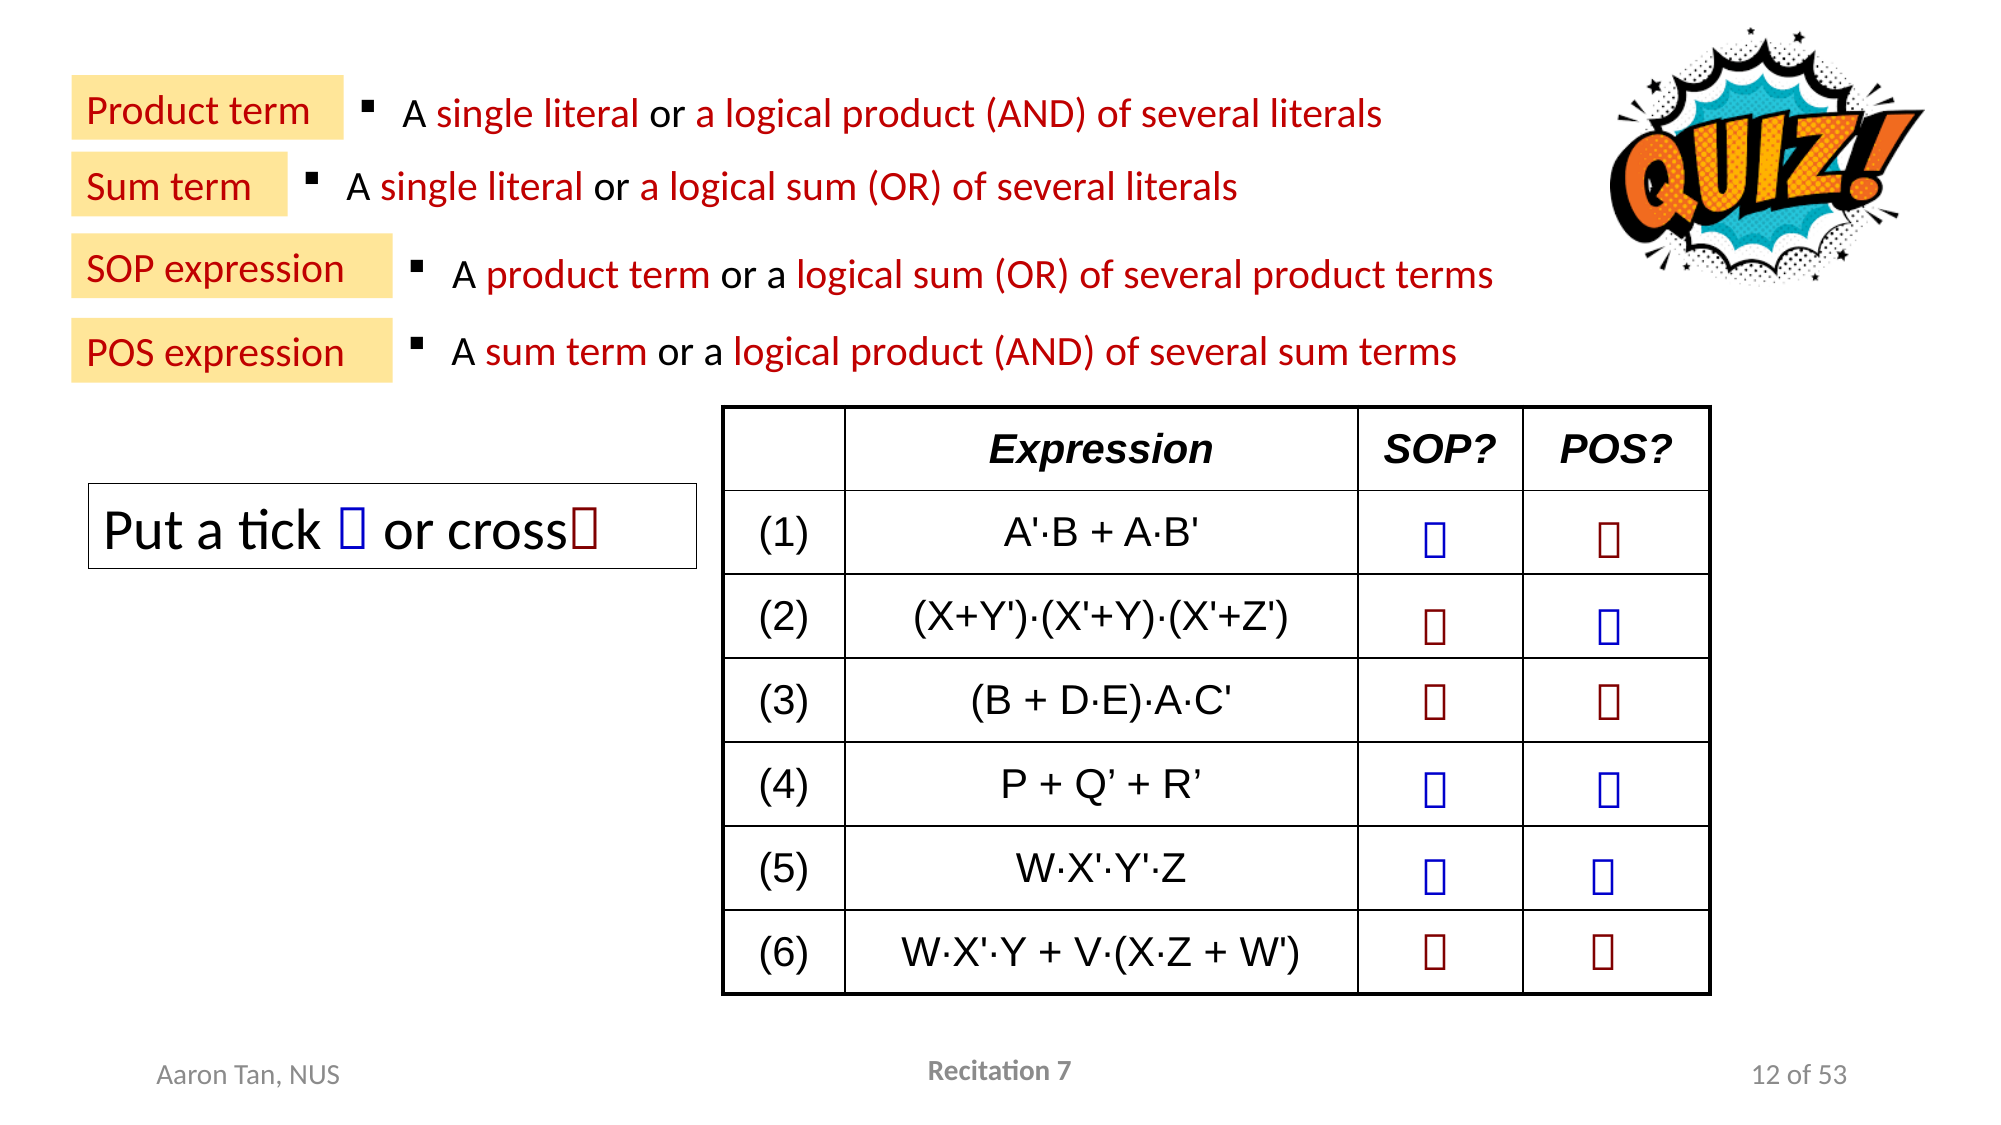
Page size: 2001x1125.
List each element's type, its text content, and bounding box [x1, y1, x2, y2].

table_cell [1359, 659, 1522, 741]
text_box  [1578, 669, 1641, 732]
text_box  [1404, 919, 1467, 983]
slide_number 12 of 53 [1412, 1042, 1863, 1103]
table_header SOP? [1359, 409, 1522, 490]
picture [1610, 27, 1925, 287]
table_cell (2) [725, 575, 844, 657]
table_cell [1359, 911, 1522, 992]
table_cell [1359, 827, 1522, 909]
table_cell A'∙B + A∙B' [846, 491, 1357, 573]
table_header POS? [1524, 409, 1708, 490]
text_box A single literal or a logical sum (OR) of several literals [287, 146, 1295, 217]
text_box  [1578, 506, 1641, 570]
text_box A sum term or a logical product (AND) of several sum terms [392, 311, 1483, 382]
table_cell (B + D∙E)∙A∙C' [846, 659, 1357, 741]
table_cell [1524, 491, 1708, 573]
table_cell (3) [725, 659, 844, 741]
table_cell W∙X'∙Y + V∙(X∙Z + W') [846, 911, 1357, 992]
footer Recitation 7 [662, 1039, 1338, 1099]
table_cell (4) [725, 743, 844, 825]
table_cell [1524, 743, 1708, 825]
table_header [725, 409, 844, 490]
table_header Expression [846, 409, 1357, 490]
table_cell [1359, 491, 1522, 573]
text_box  [1404, 594, 1467, 657]
text_box  [1578, 756, 1641, 820]
text_box  [1404, 669, 1467, 732]
table_cell [1359, 575, 1522, 657]
table_cell [1524, 827, 1708, 909]
table_cell [1524, 911, 1708, 992]
text_box  [1578, 594, 1641, 657]
text_box Put a tick  or cross [88, 483, 697, 569]
table_cell W∙X'∙Y'∙Z [846, 827, 1357, 909]
table_cell P + Q’ + R’ [846, 743, 1357, 825]
table_cell (X+Y')∙(X'+Y)∙(X'+Z') [846, 575, 1357, 657]
table_cell [1524, 575, 1708, 657]
text_box  [1404, 844, 1467, 908]
table_cell (1) [725, 491, 844, 573]
text_box  [1571, 844, 1635, 908]
text_box POS expression [71, 317, 393, 383]
text_box A single literal or a logical product (AND) of several literals [343, 73, 1430, 144]
text_box Product term [71, 75, 343, 140]
text_box  [1404, 506, 1467, 570]
slide_number Aaron Tan, NUS [141, 1042, 592, 1103]
table_cell (6) [725, 911, 844, 992]
text_box  [1571, 919, 1635, 983]
table_cell [1524, 659, 1708, 741]
text_box Sum term [71, 151, 287, 217]
text_box SOP expression [71, 233, 393, 299]
text_box A product term or a logical sum (OR) of several product terms [392, 234, 1566, 305]
text_box  [1404, 756, 1467, 820]
table_cell [1359, 743, 1522, 825]
table_cell (5) [725, 827, 844, 909]
